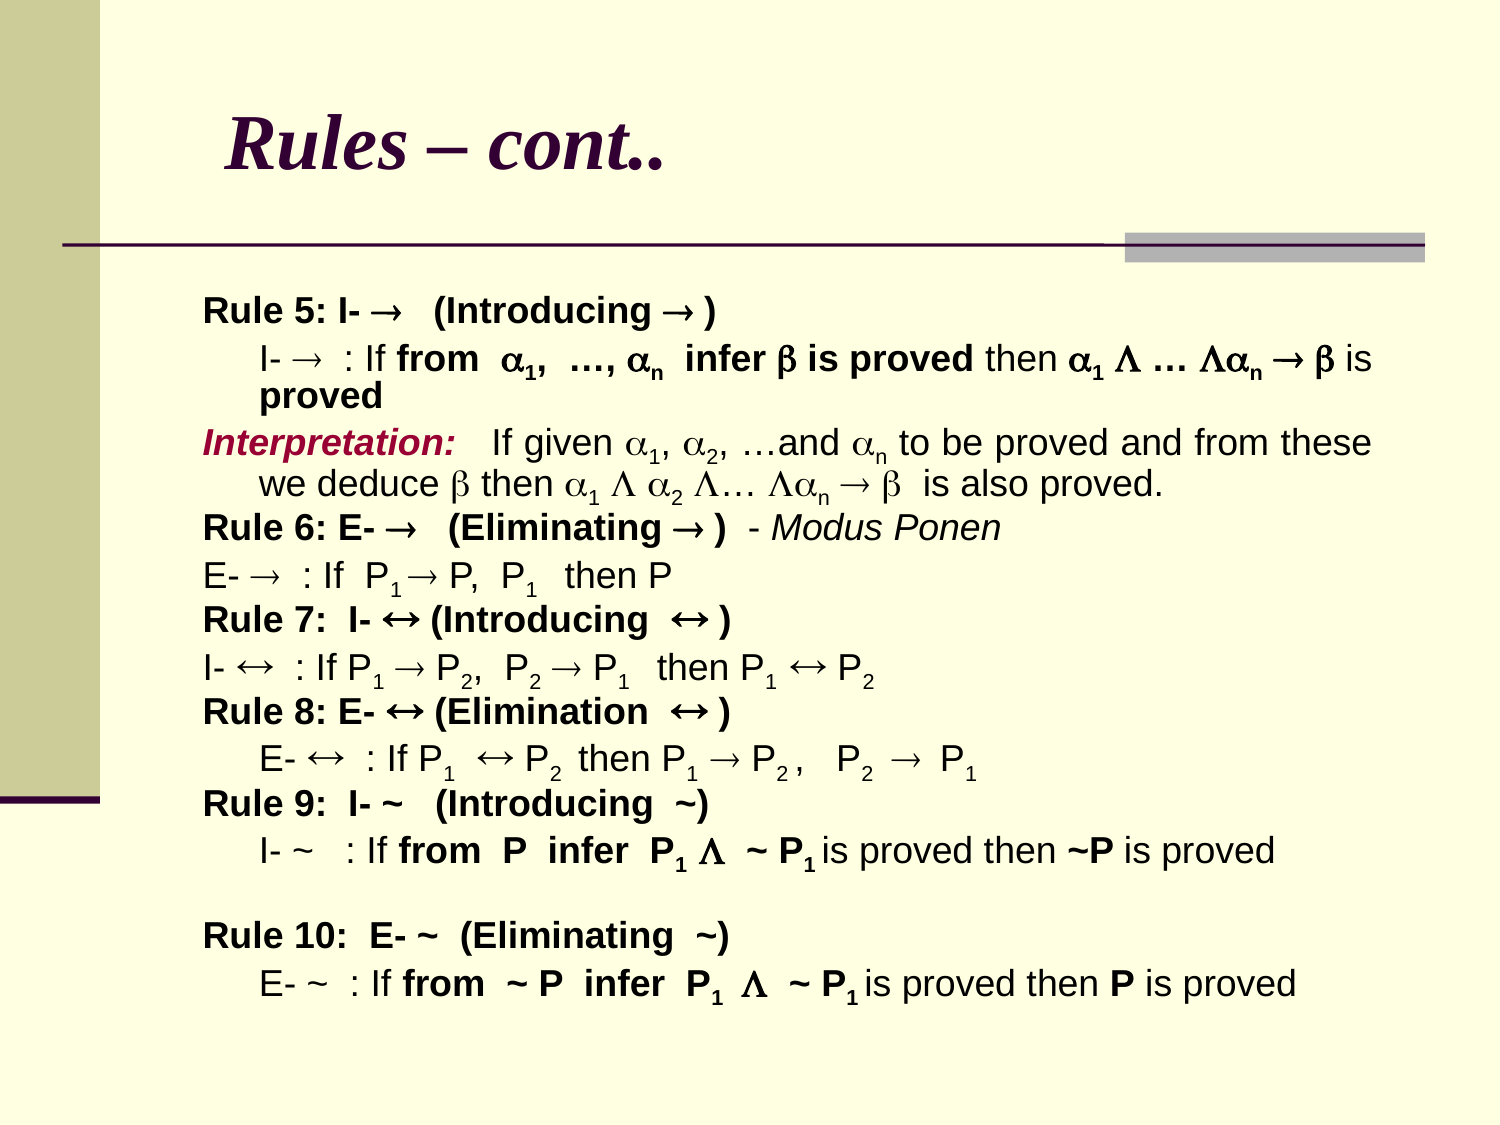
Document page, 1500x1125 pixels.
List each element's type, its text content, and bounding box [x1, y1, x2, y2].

title Rules – cont.. [209, 87, 1425, 188]
list Rule 5: I-  (Introducing  ) I-  : If from 1, …, n infer  is proved then 1  … n   is proved Interpretation: If given 1, 2, …and n to be proved and from these we deduce  then 1  2 … n   is also proved. Rule 6: E-  (Eliminating  ) - Modus Ponen E-  : If P1  P, P1 then P Rule 7: I-  (Introducing  ) I-  : If P1  P2, P2  P1 then P1  P2 Rule 8: E-  (Elimination  ) E-  : If P1  P2 then P1  P2 , P2  P1 Rule 9: I- ~ (Introducing ~) I- ~ : If from P infer P1  ~ P1 is proved then ~P is proved Rule 10: E- ~ (Eliminating ~) E- ~ : If from ~ P infer P1  ~ P1 is proved then P is proved [187, 287, 1388, 1088]
